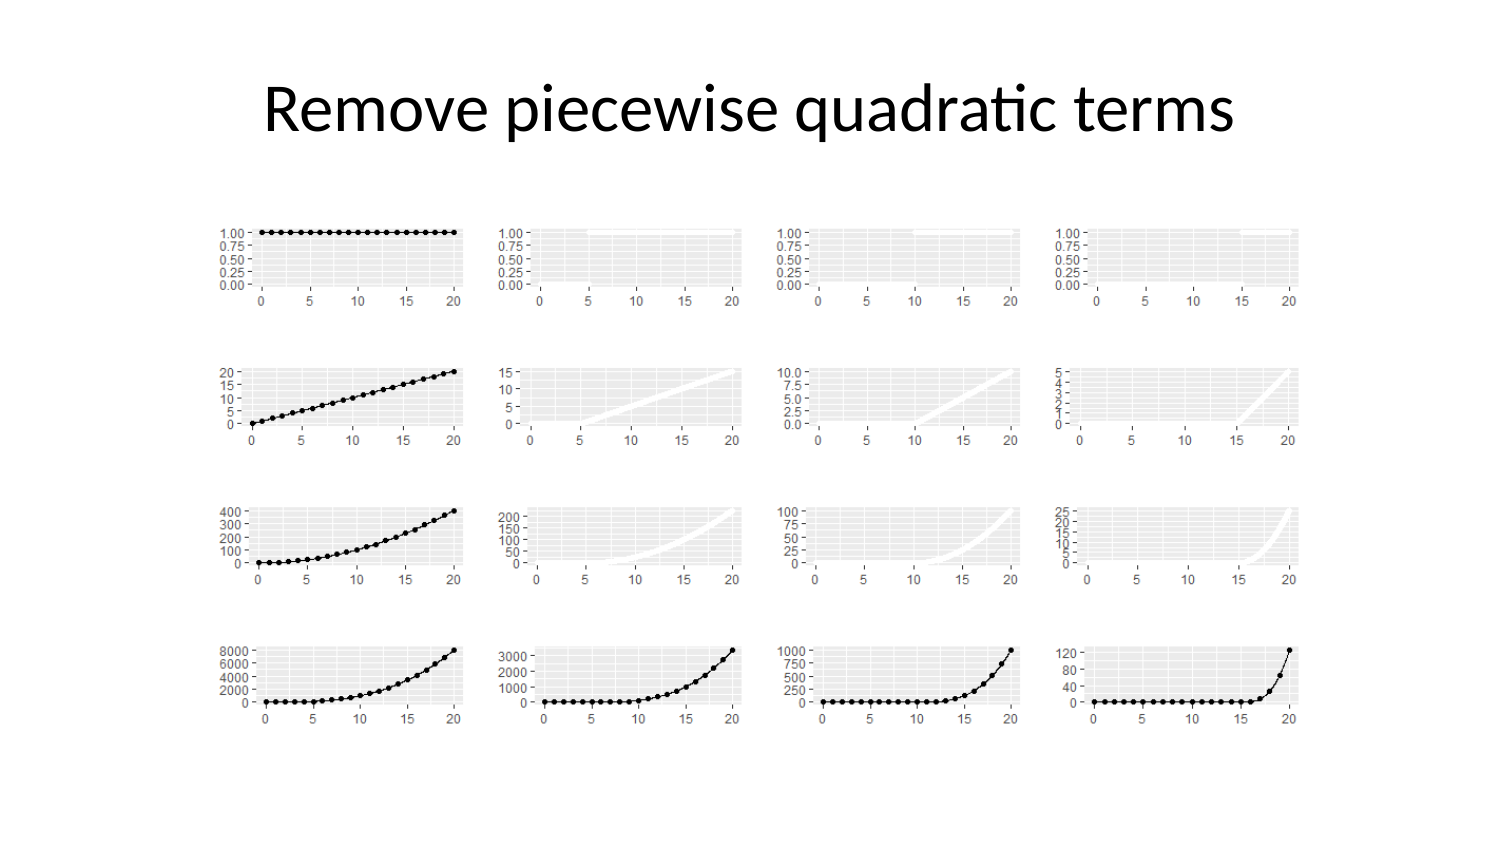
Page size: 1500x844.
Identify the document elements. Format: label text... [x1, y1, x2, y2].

title Remove piecewise quadratic terms [75, 33, 1425, 175]
picture [193, 195, 1307, 753]
